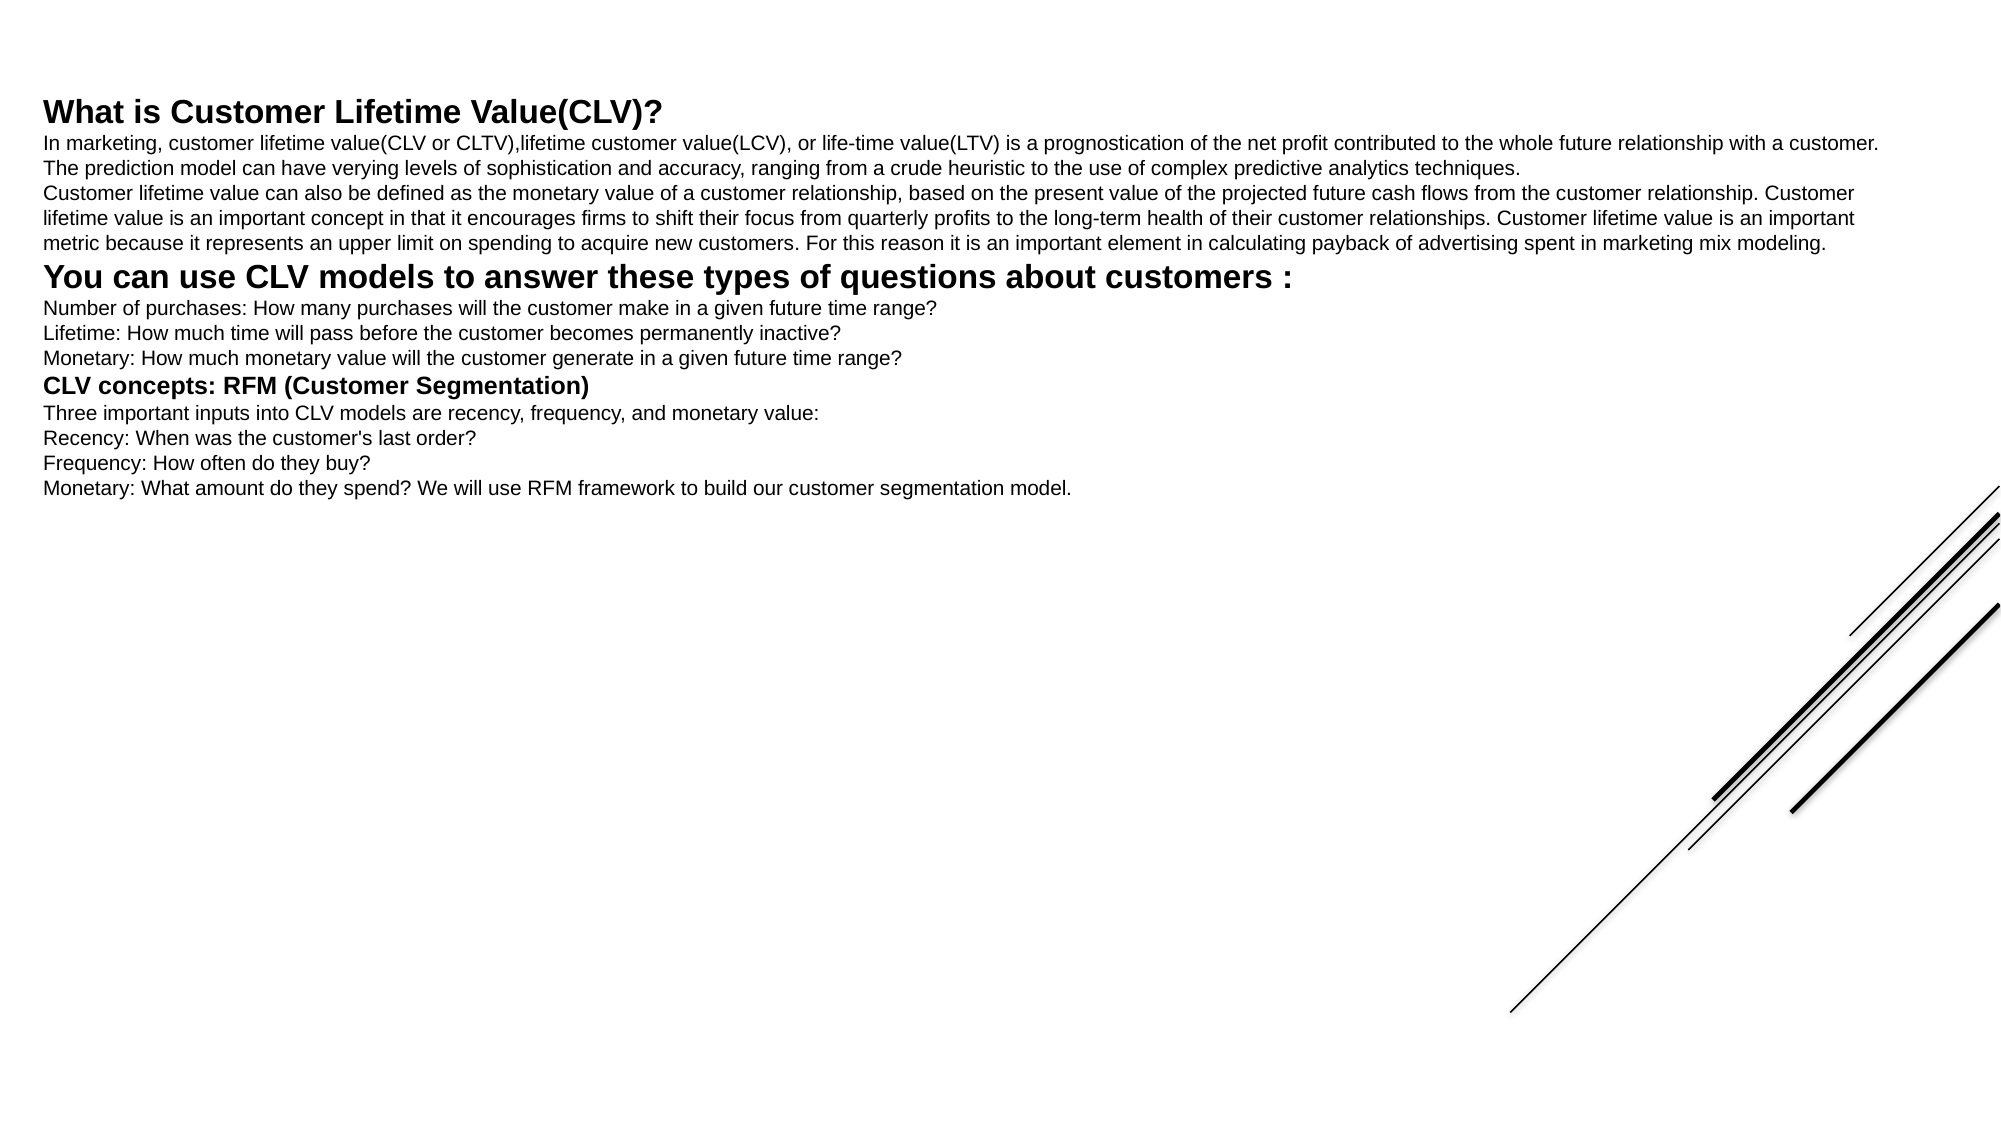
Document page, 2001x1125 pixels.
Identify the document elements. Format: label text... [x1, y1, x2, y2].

text_box What is Customer Lifetime Value(CLV)? In marketing, customer lifetime value(CLV or CLTV),lifetime customer value(LCV), or life-time value(LTV) is a prognostication of the net profit contributed to the whole future relationship with a customer. The prediction model can have verying levels of sophistication and accuracy, ranging from a crude heuristic to the use of complex predictive analytics techniques. Customer lifetime value can also be defined as the monetary value of a customer relationship, based on the present value of the projected future cash flows from the customer relationship. Customer lifetime value is an important concept in that it encourages firms to shift their focus from quarterly profits to the long-term health of their customer relationships. Customer lifetime value is an important metric because it represents an upper limit on spending to acquire new customers. For this reason it is an important element in calculating payback of advertising spent in marketing mix modeling. You can use CLV models to answer these types of questions about customers : Number of purchases: How many purchases will the customer make in a given future time range? Lifetime: How much time will pass before the customer becomes permanently inactive? Monetary: How much monetary value will the customer generate in a given future time range? CLV concepts: RFM (Customer Segmentation) Three important inputs into CLV models are recency, frequency, and monetary value: Recency: When was the customer's last order? Frequency: How often do they buy? Monetary: What amount do they spend? We will use RFM framework to build our customer segmentation model. [28, 82, 1902, 1048]
